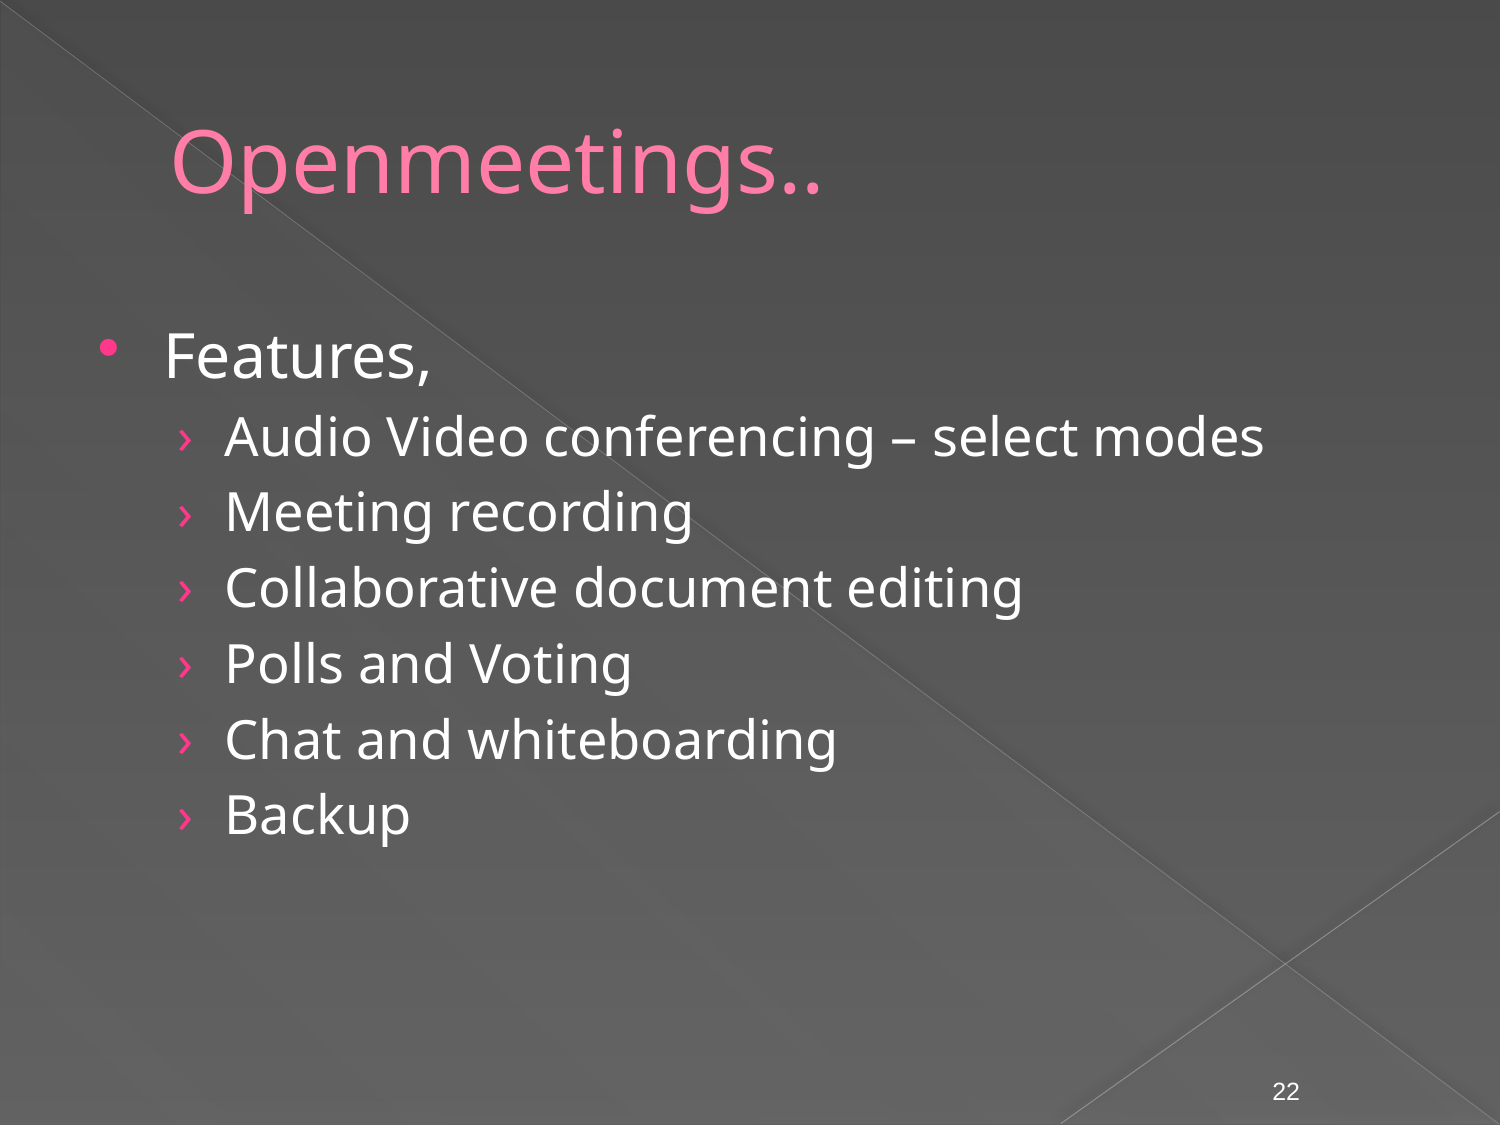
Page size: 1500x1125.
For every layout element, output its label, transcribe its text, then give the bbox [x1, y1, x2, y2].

list Features, Audio Video conferencing – select modes Meeting recording Collaborative document editing Polls and Voting Chat and whiteboarding Backup [75, 308, 1425, 1059]
slide_number 22 [1245, 1063, 1328, 1113]
title Openmeetings.. [75, 43, 1425, 274]
